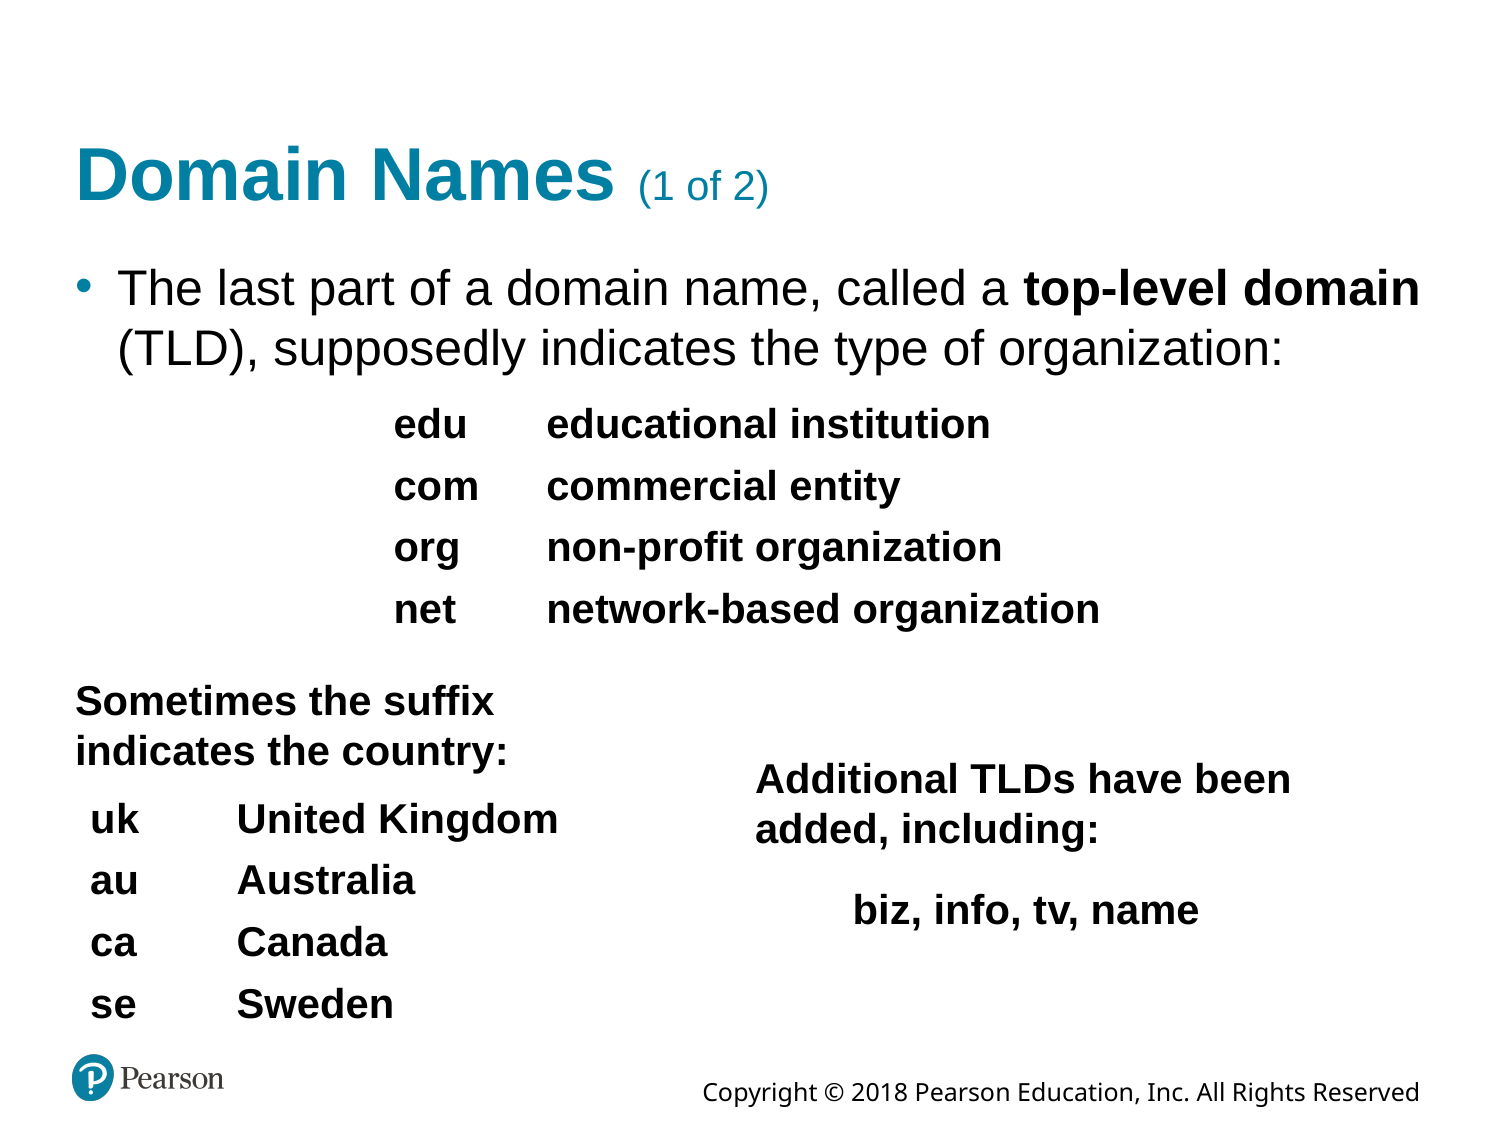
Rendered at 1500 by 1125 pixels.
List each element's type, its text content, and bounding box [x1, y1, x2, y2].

table_cell org [379, 517, 531, 578]
title Domain Names (1 of 2) [75, 35, 1425, 216]
list The last part of a domain name, called a top-level domain (T L D), supposedly indicates the type of organization: [75, 255, 1448, 383]
table_cell a u [75, 850, 222, 911]
picture [98, 1054, 224, 1101]
list Sometimes the suffix indicates the country: [75, 673, 531, 780]
table_header United Kingdom [222, 788, 589, 850]
table_cell Australia [222, 850, 589, 911]
picture [72, 1054, 88, 1070]
list Additional T L Ds have been added, including: biz, info, t v, name [754, 751, 1326, 954]
picture [72, 1087, 83, 1101]
table_cell commercial entity [531, 455, 1121, 517]
table_cell com [379, 455, 531, 517]
table_cell Sweden [222, 973, 589, 1034]
table_cell non-profit organization [531, 517, 1121, 578]
table_header u k [75, 788, 222, 850]
table_cell network-based organization [531, 578, 1121, 640]
table_cell s e [75, 973, 222, 1034]
table_cell Canada [222, 911, 589, 973]
table_header educational institution [531, 394, 1121, 455]
picture [80, 1063, 106, 1088]
table_header edu [379, 394, 531, 455]
table_cell net [379, 578, 531, 640]
table_cell c a [75, 911, 222, 973]
